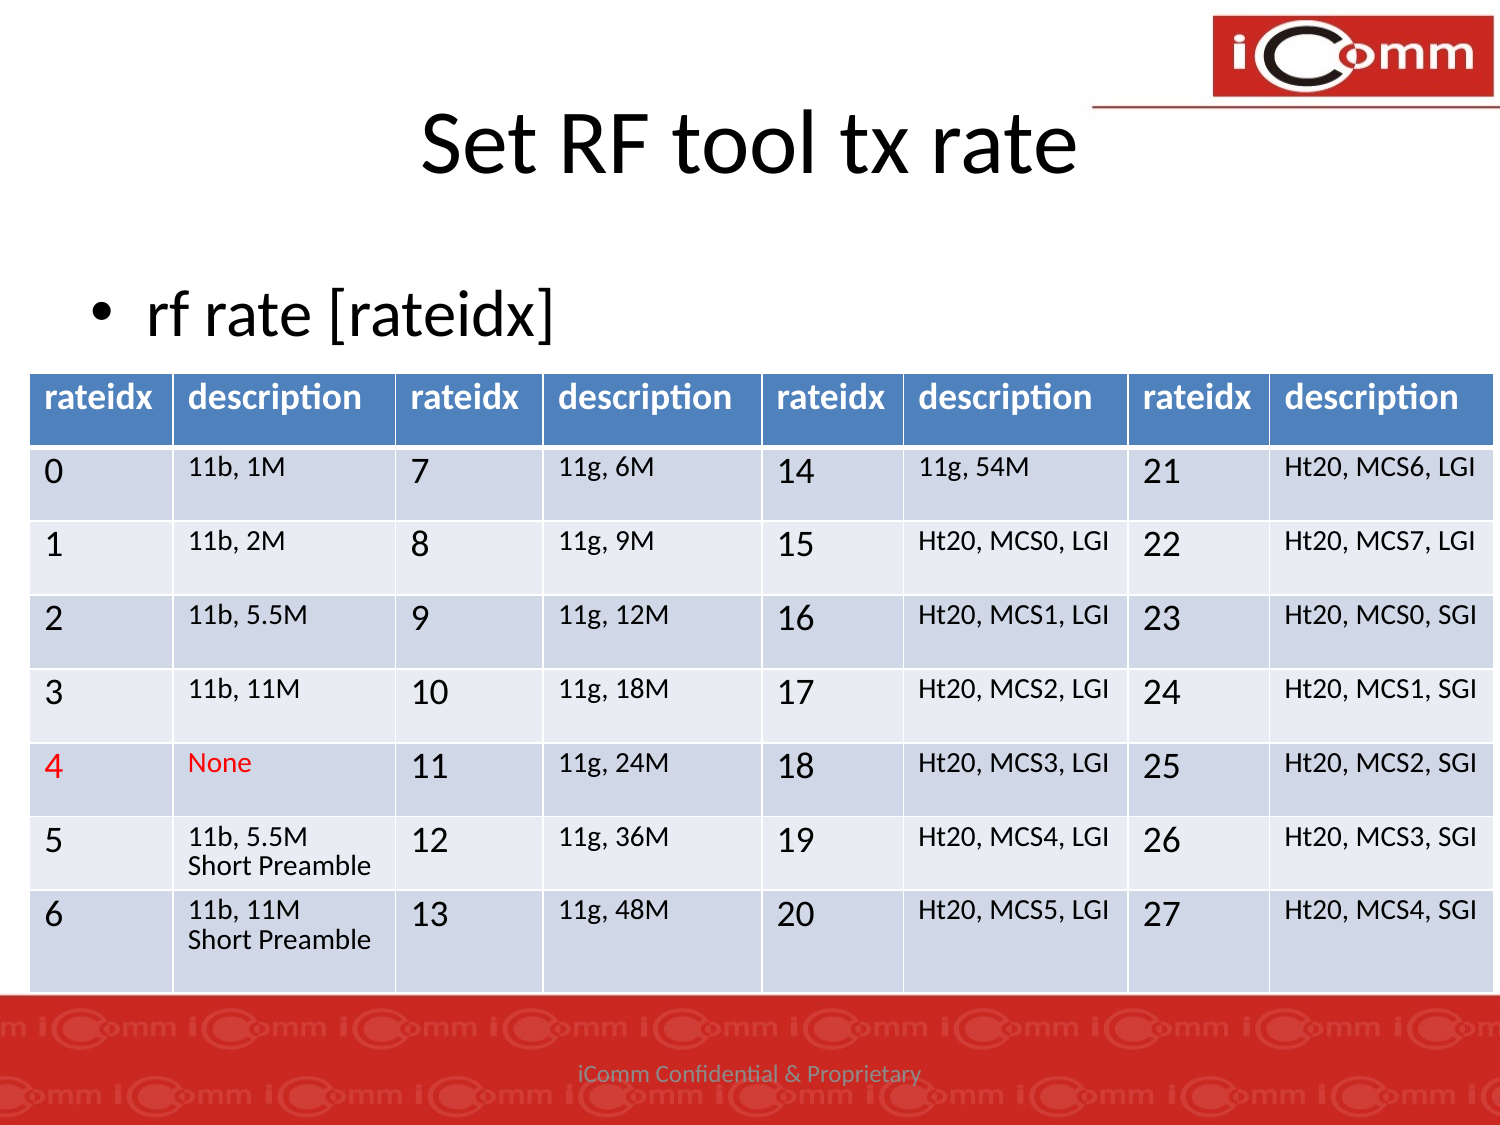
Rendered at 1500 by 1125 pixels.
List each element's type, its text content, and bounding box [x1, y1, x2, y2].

table_cell 17 [763, 670, 903, 742]
table_cell 20 [763, 891, 903, 992]
table_header description [544, 374, 761, 445]
table_cell None [174, 744, 395, 816]
table_cell Ht20, MCS3, LGI [904, 744, 1127, 816]
table_cell 11g, 54M [904, 450, 1127, 520]
table_cell Ht20, MCS2, SGI [1270, 744, 1493, 816]
table_cell 27 [1129, 891, 1269, 992]
table_cell 25 [1129, 744, 1269, 816]
table_cell 11g, 18M [544, 670, 761, 742]
table_cell 16 [763, 596, 903, 668]
table_cell 21 [1129, 450, 1269, 520]
table_cell 26 [1129, 817, 1269, 889]
table_cell Ht20, MCS0, SGI [1270, 596, 1493, 668]
table_cell 11 [396, 744, 542, 816]
table_cell 14 [763, 450, 903, 520]
table_cell 2 [30, 596, 172, 668]
table_header description [174, 374, 395, 445]
table_cell 10 [396, 670, 542, 742]
table_header rateidx [396, 374, 542, 445]
table_cell 11g, 6M [544, 450, 761, 520]
table_cell Ht20, MCS2, LGI [904, 670, 1127, 742]
table_header rateidx [30, 374, 172, 445]
table_cell 19 [763, 817, 903, 889]
table_cell 11b, 5.5M Short Preamble [174, 817, 395, 889]
table_cell Ht20, MCS3, SGI [1270, 817, 1493, 889]
table_cell 6 [30, 891, 172, 992]
table_cell 11g, 24M [544, 744, 761, 816]
table_cell 11b, 1M [174, 450, 395, 520]
table_cell Ht20, MCS1, SGI [1270, 670, 1493, 742]
table_header description [1270, 374, 1493, 445]
table_cell 11b, 5.5M [174, 596, 395, 668]
table_cell 15 [763, 522, 903, 594]
table_cell 11b, 2M [174, 522, 395, 594]
table_cell Ht20, MCS0, LGI [904, 522, 1127, 594]
list rf rate [rateidx] [75, 994, 1425, 1005]
table_cell 11g, 12M [544, 596, 761, 668]
table_cell 22 [1129, 522, 1269, 594]
table_cell 12 [396, 817, 542, 889]
table_cell 18 [763, 744, 903, 816]
table_cell 11b, 11M [174, 670, 395, 742]
table_header rateidx [763, 374, 903, 445]
table_cell 3 [30, 670, 172, 742]
table_cell 1 [30, 522, 172, 594]
table_cell Ht20, MCS1, LGI [904, 596, 1127, 668]
table_cell 11g, 48M [544, 891, 761, 992]
table_header description [904, 374, 1127, 445]
picture [0, 0, 1500, 1125]
table_cell 9 [396, 596, 542, 668]
table_cell 11g, 9M [544, 522, 761, 594]
footer iComm Confidential & Proprietary [512, 1042, 988, 1103]
title Set RF tool tx rate [75, 42, 1425, 231]
table_cell 5 [30, 817, 172, 889]
table_cell 13 [396, 891, 542, 992]
table_header rateidx [1129, 374, 1269, 445]
table_cell 24 [1129, 670, 1269, 742]
list rf rate [rateidx] [75, 262, 1425, 373]
table_cell 11b, 11M Short Preamble [174, 891, 395, 992]
table_cell Ht20, MCS4, SGI [1270, 891, 1493, 992]
table_cell 11g, 36M [544, 817, 761, 889]
table_cell Ht20, MCS4, LGI [904, 817, 1127, 889]
table_cell 7 [396, 450, 542, 520]
table_cell 8 [396, 522, 542, 594]
table_cell Ht20, MCS7, LGI [1270, 522, 1493, 594]
table_cell 0 [30, 450, 172, 520]
table_cell 23 [1129, 596, 1269, 668]
table_cell 4 [30, 744, 172, 816]
table_cell Ht20, MCS6, LGI [1270, 450, 1493, 520]
table_cell Ht20, MCS5, LGI [904, 891, 1127, 992]
